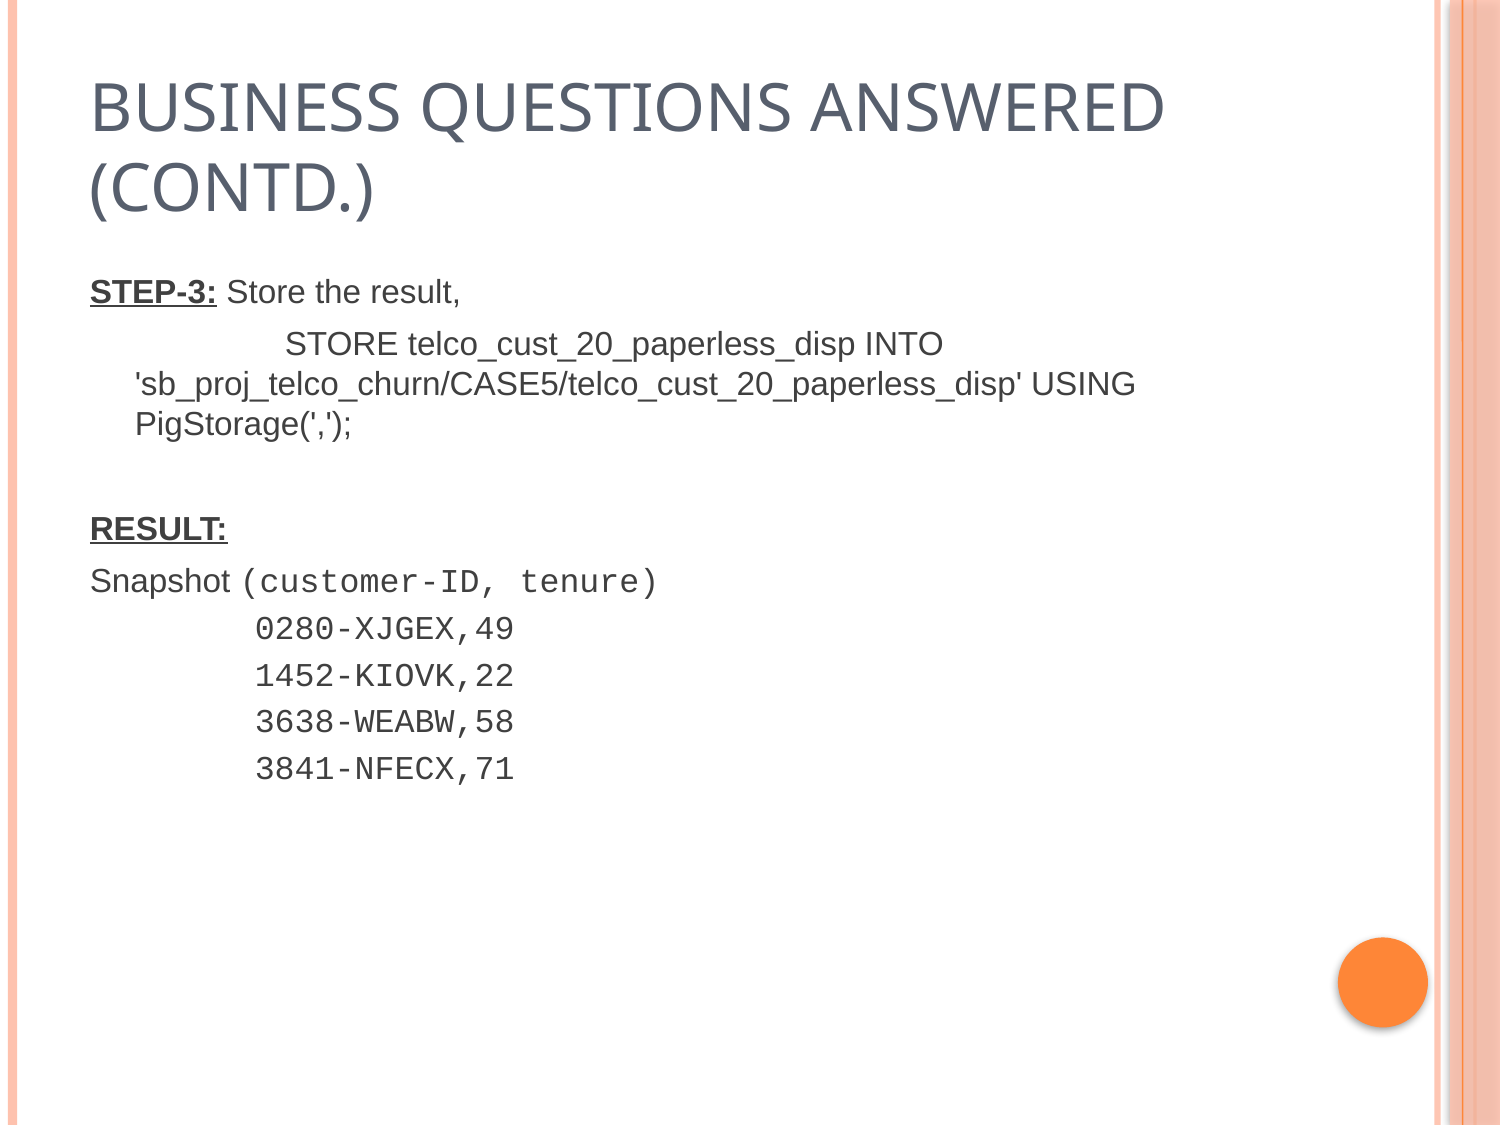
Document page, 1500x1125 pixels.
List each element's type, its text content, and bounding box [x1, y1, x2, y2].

list STEP-3: Store the result, STORE telco_cust_20_paperless_disp INTO 'sb_proj_telco_churn/CASE5/telco_cust_20_paperless_disp' USING PigStorage(','); RESULT: Snapshot (customer-ID, tenure) 0280-XJGEX,49 1452-KIOVK,22 3638-WEABW,58 3841-NFECX,71 [75, 262, 1300, 1062]
title Business Questions Answered (contd.) [75, 45, 1300, 233]
